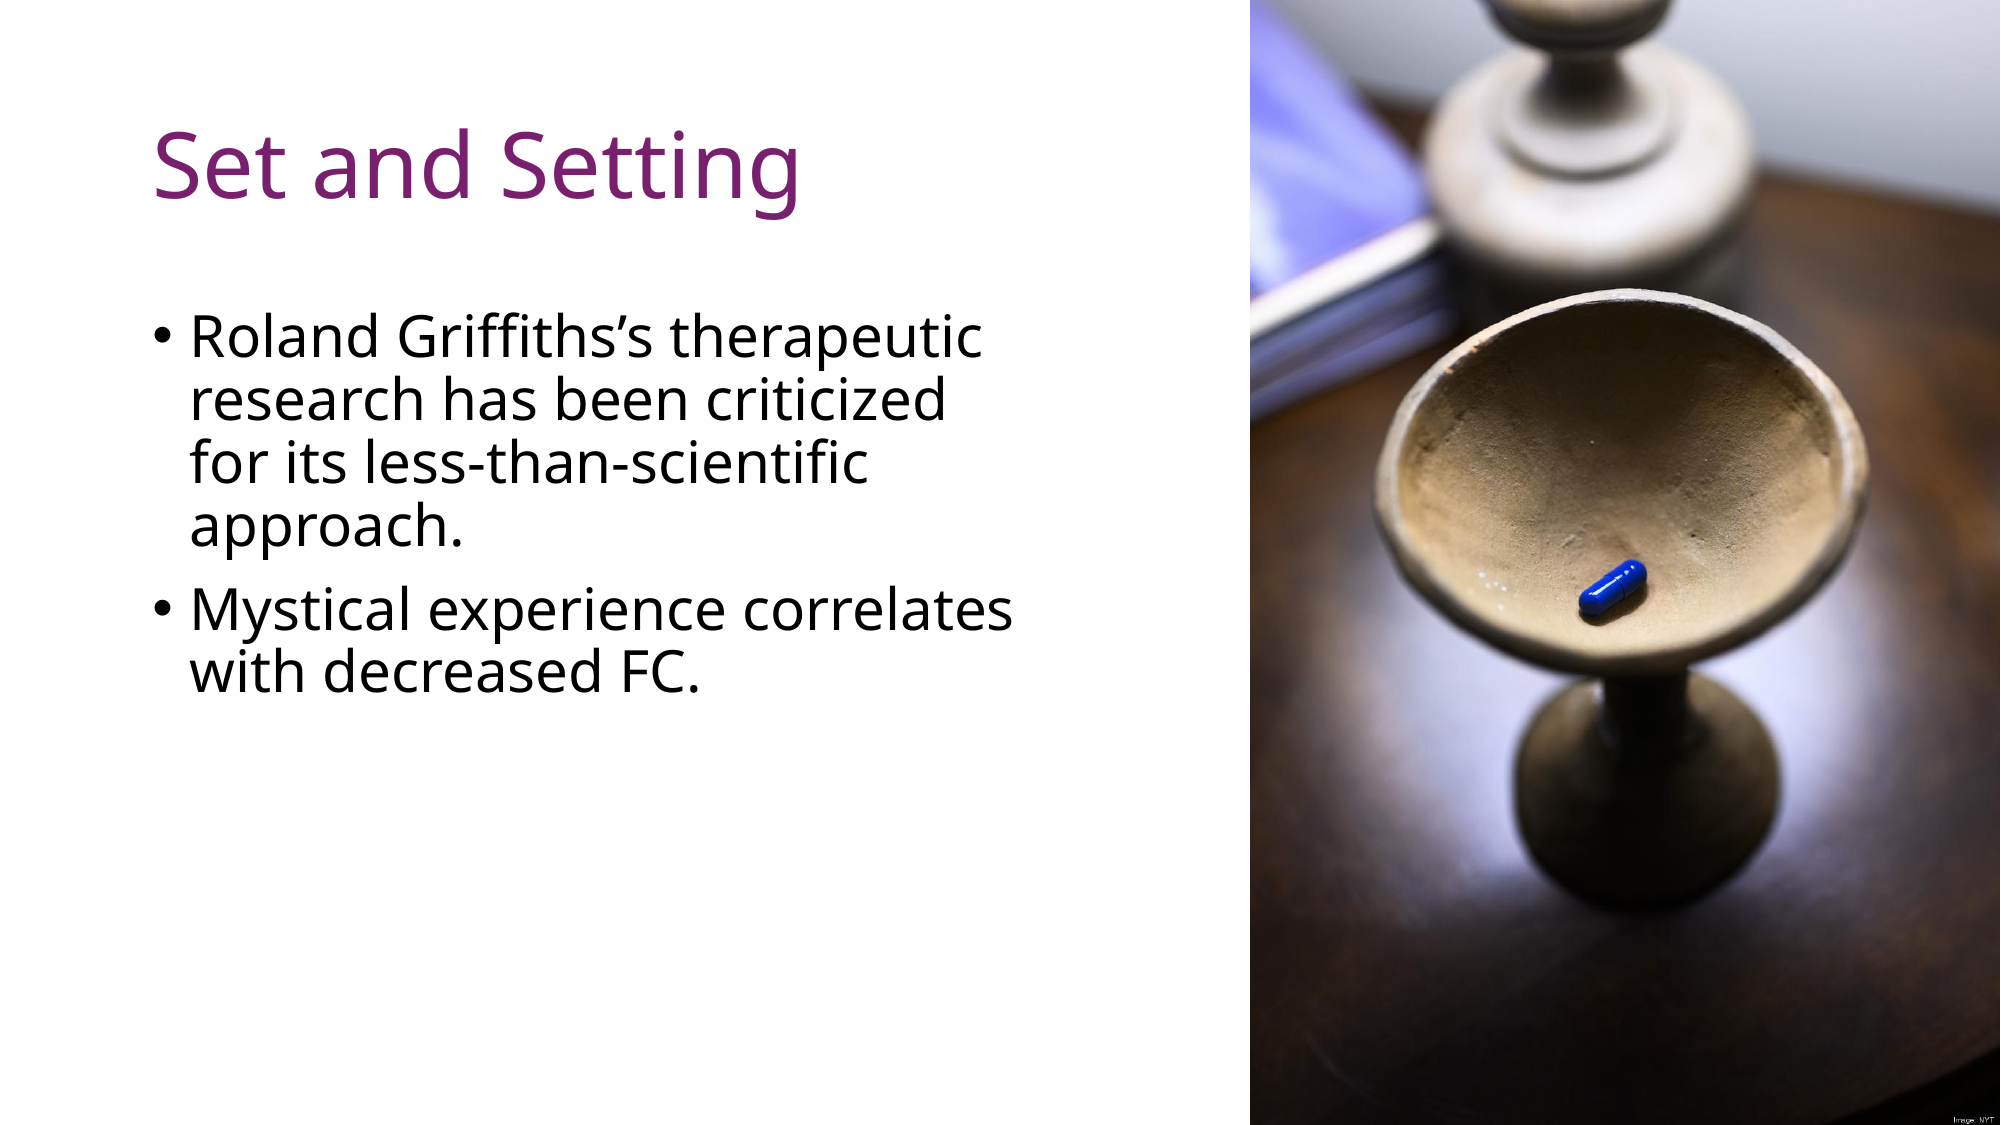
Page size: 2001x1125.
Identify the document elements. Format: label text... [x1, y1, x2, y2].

list Roland Griffiths’s therapeutic research has been criticized for its less-than-scientific approach. Mystical experience correlates with decreased FC. [137, 299, 1046, 1014]
picture [1249, 0, 2000, 1125]
title Set and Setting [137, 59, 1249, 278]
